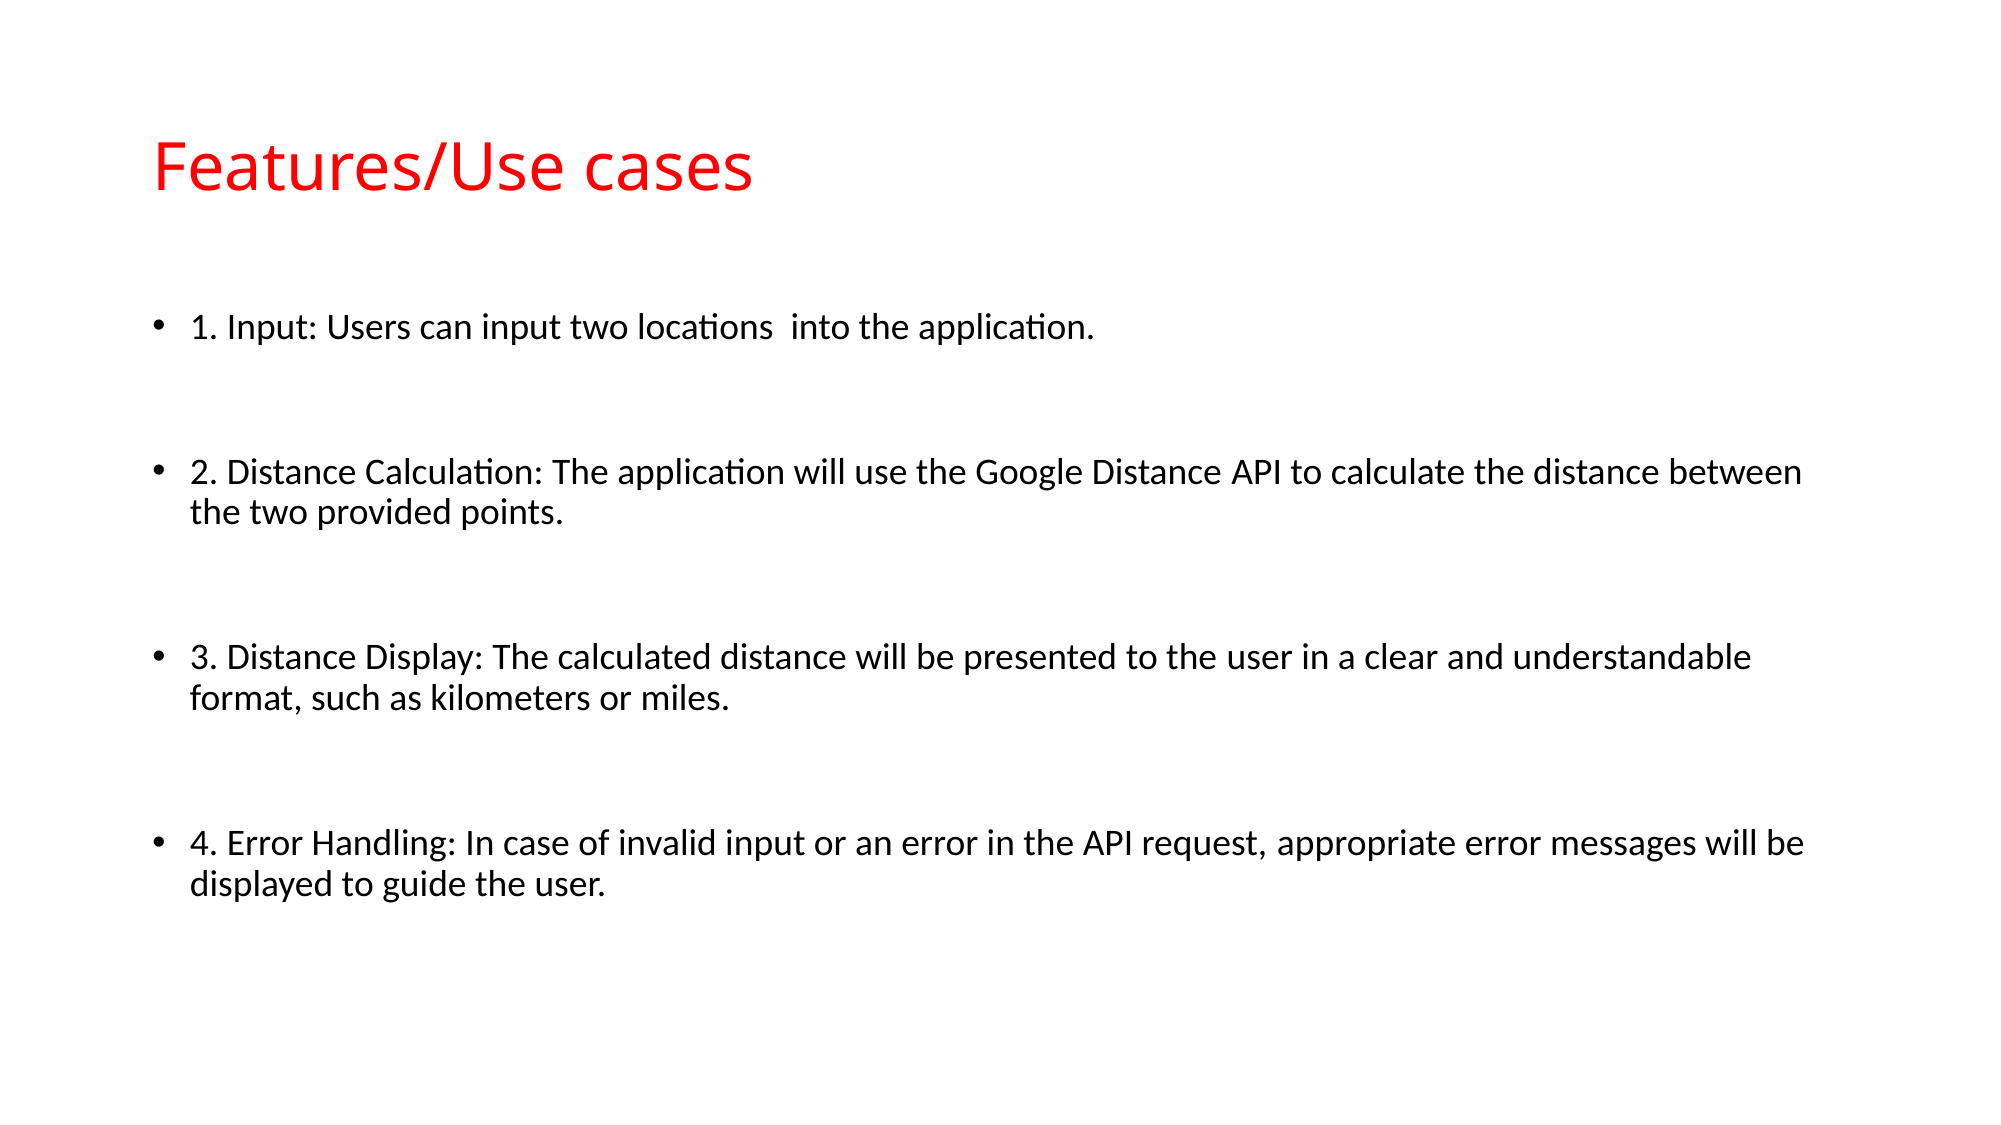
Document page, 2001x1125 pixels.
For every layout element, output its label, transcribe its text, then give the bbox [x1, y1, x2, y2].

title Features/Use cases​ [137, 59, 1863, 278]
list 1. Input: Users can input two locations into the application.​ 2. Distance Calculation: The application will use the Google Distance API to calculate the distance between the two provided points. 3. Distance Display: The calculated distance will be presented to the user in a clear and understandable format, such as kilometers or miles.​ 4. Error Handling: In case of invalid input or an error in the API request, appropriate error messages will be displayed to guide the user.​ [137, 299, 1863, 1014]
